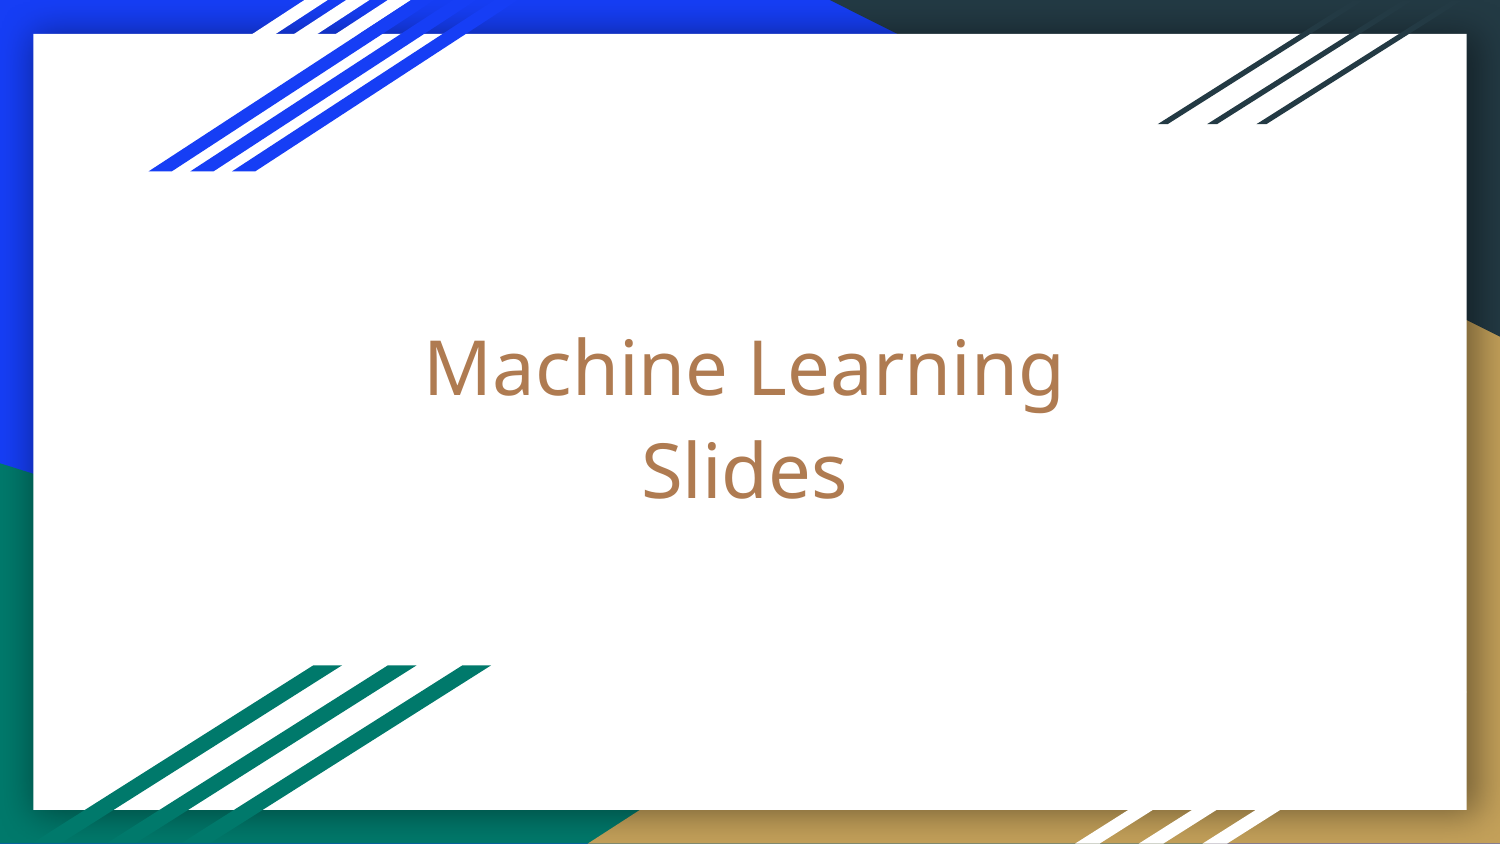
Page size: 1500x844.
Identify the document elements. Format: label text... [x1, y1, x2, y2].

title Machine Learning Slides [304, 298, 1185, 537]
